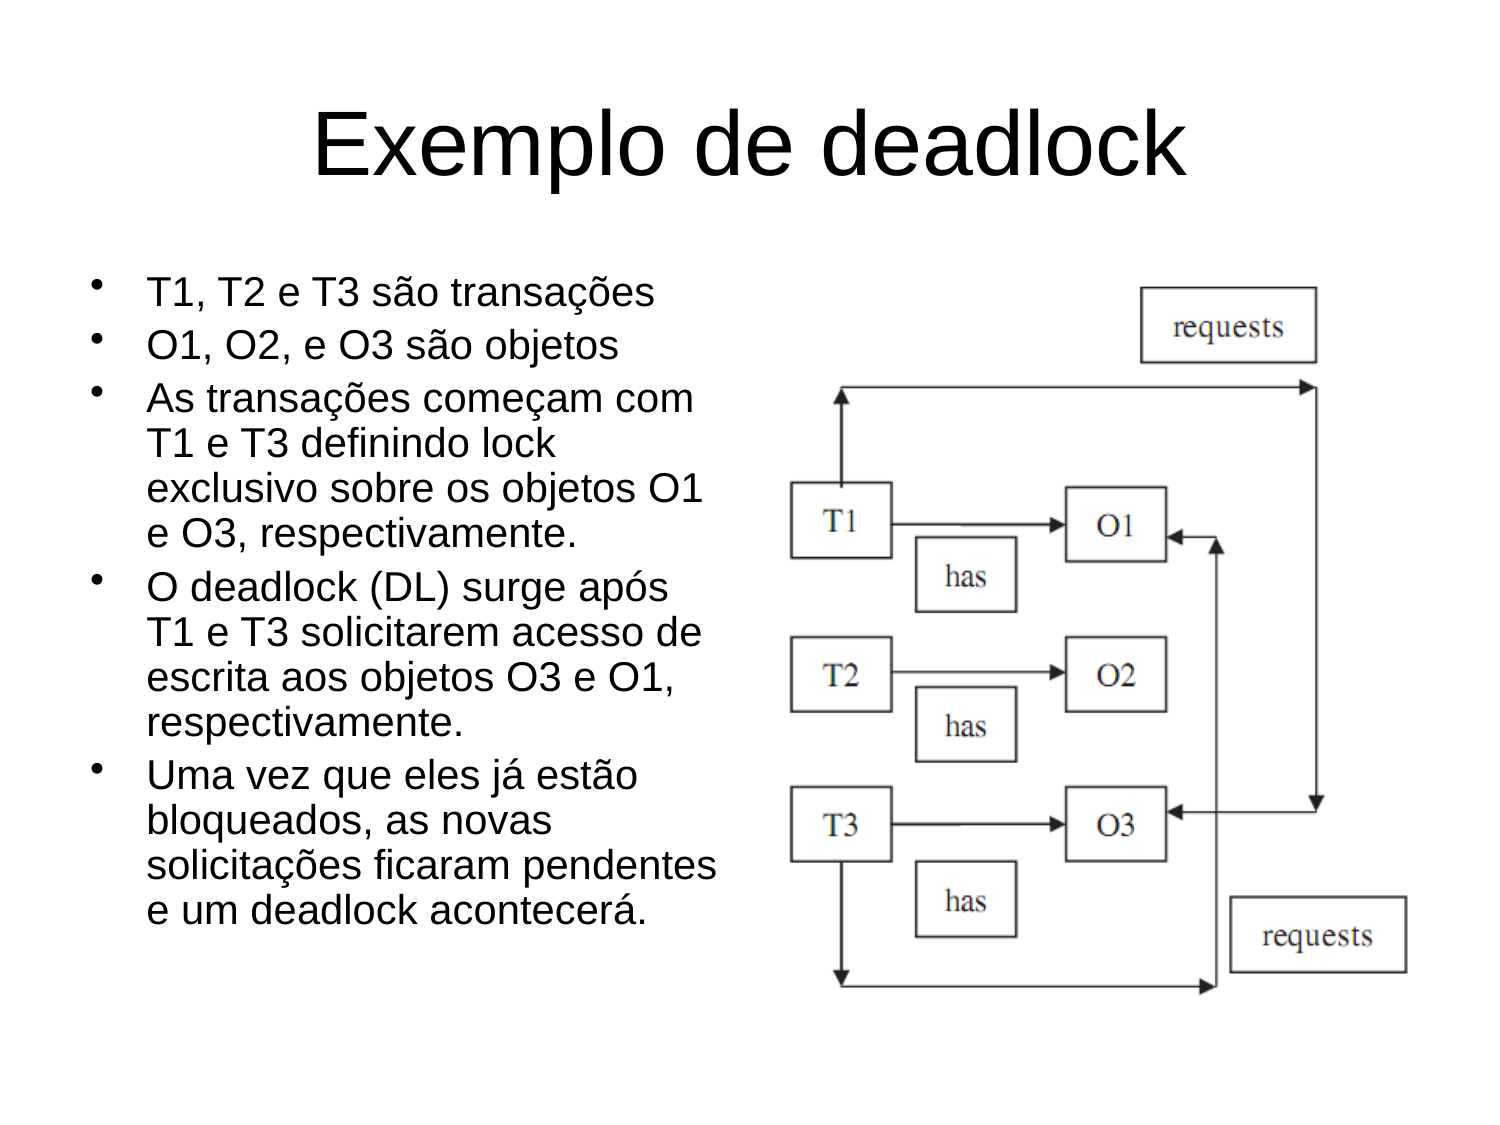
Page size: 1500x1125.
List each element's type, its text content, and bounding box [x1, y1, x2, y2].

title Exemplo de deadlock [75, 45, 1425, 233]
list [762, 262, 1426, 1006]
list T1, T2 e T3 são transações O1, O2, e O3 são objetos As transações começam com T1 e T3 definindo lock exclusivo sobre os objetos O1 e O3, respectivamente. O deadlock (DL) surge após T1 e T3 solicitarem acesso de escrita aos objetos O3 e O1, respectivamente. Uma vez que eles já estão bloqueados, as novas solicitações ficaram pendentes e um deadlock acontecerá. [75, 262, 738, 1005]
